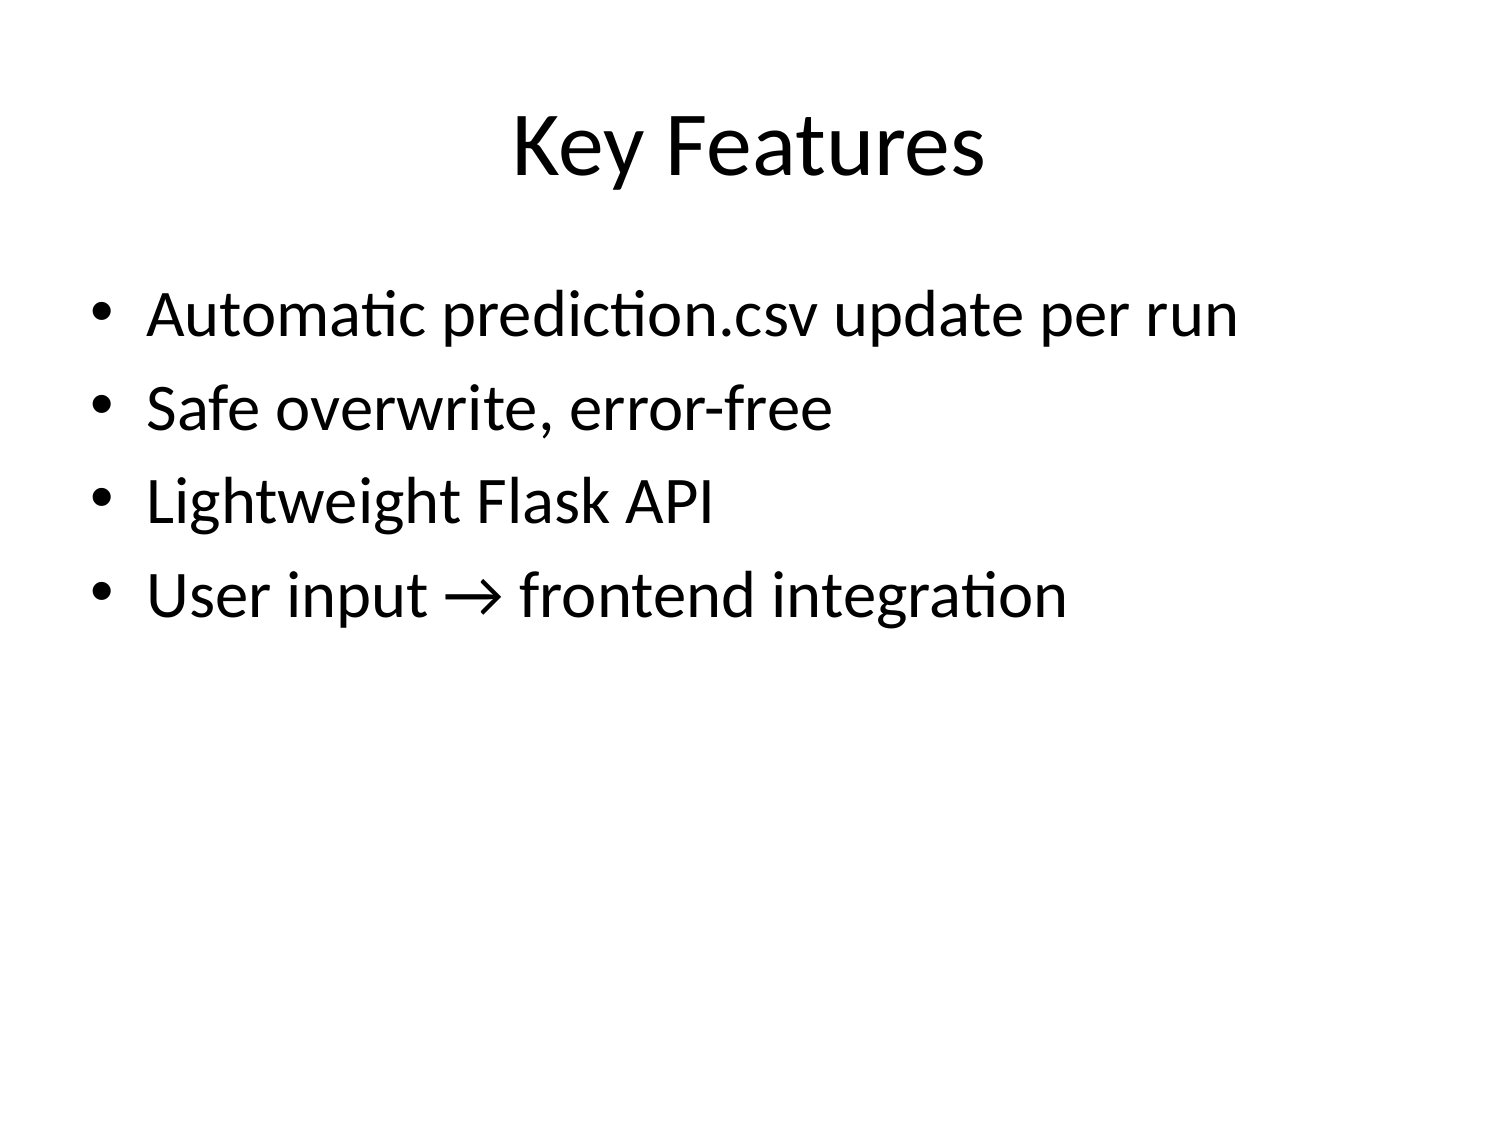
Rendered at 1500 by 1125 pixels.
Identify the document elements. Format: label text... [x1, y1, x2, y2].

list Automatic prediction.csv update per run Safe overwrite, error-free Lightweight Flask API User input → frontend integration [75, 262, 1425, 1005]
title Key Features [75, 45, 1425, 233]
